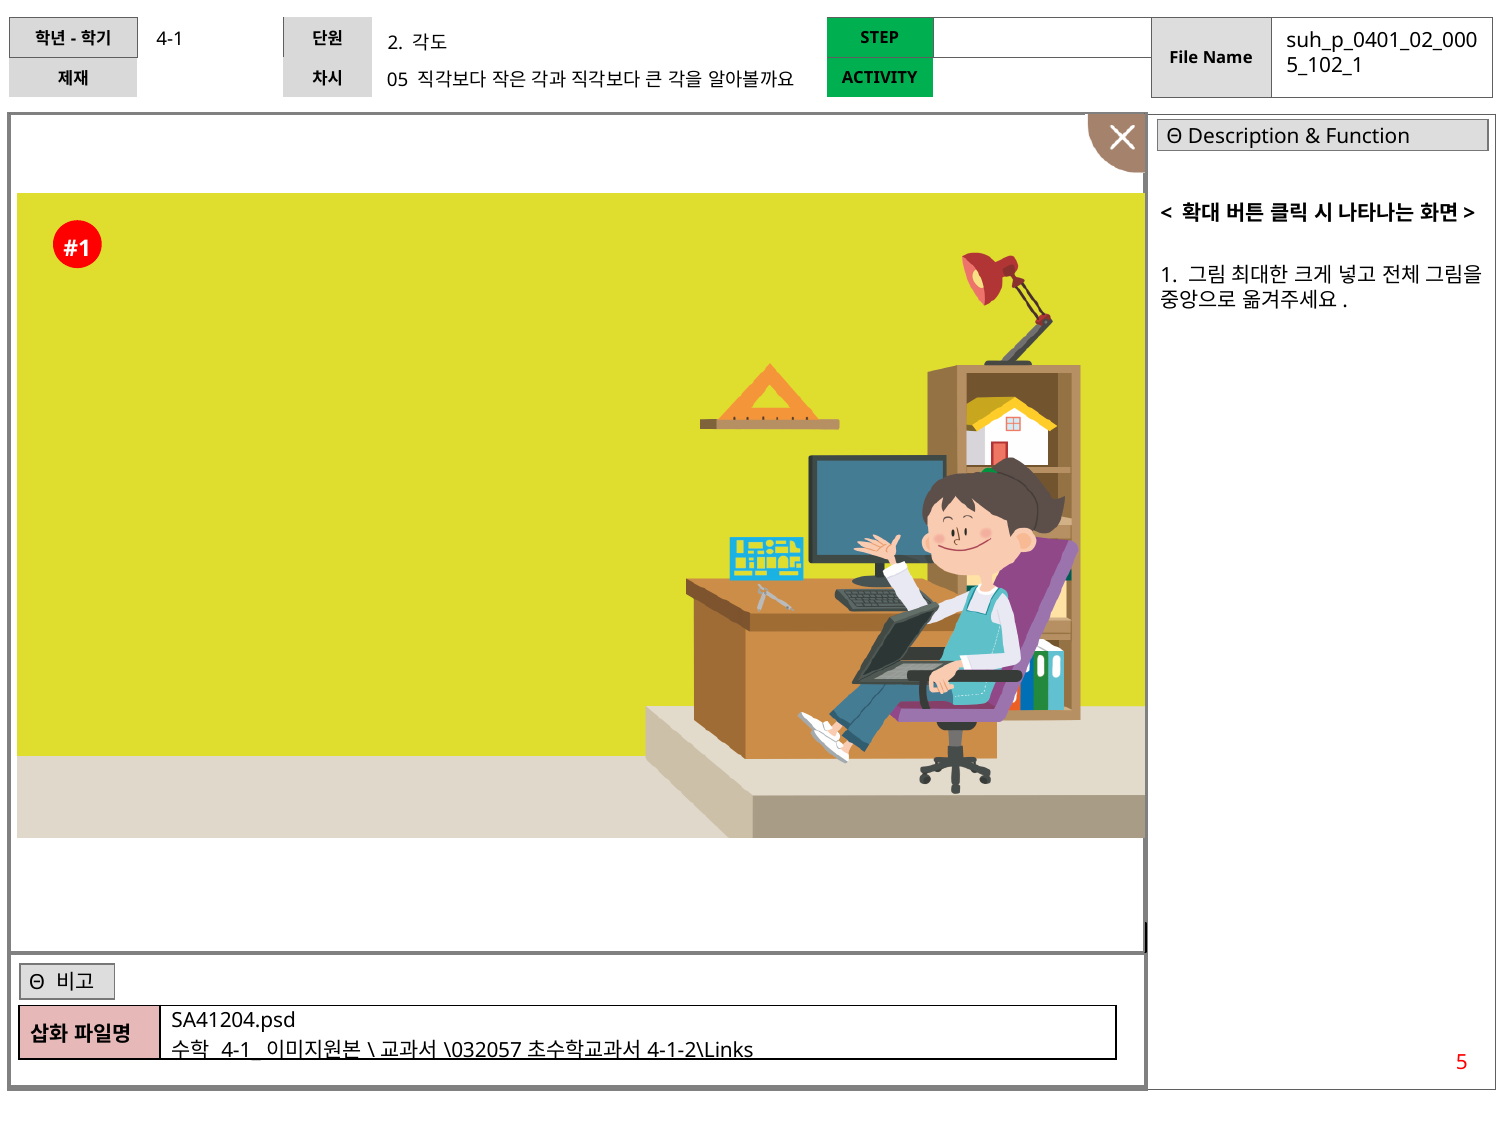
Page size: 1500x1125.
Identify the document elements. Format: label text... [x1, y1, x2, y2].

picture [17, 193, 1145, 838]
text_box [1149, 320, 1500, 326]
text_box 4-1 [141, 18, 284, 55]
table_header Θ Description & Function [1158, 120, 1487, 150]
table_header 삽화 파일명 [20, 1006, 159, 1058]
text_box 2. 각도 [372, 23, 828, 48]
text_box < 확대 버튼 클릭 시 나타나는 화면> 1. 그림 최대한 크게 넣고 전체 그림을 중앙으로 옮겨주세요. [1145, 160, 1500, 320]
picture [1084, 113, 1145, 173]
text_box [8, 111, 1146, 954]
table_header SA41204.psd 수학 4-1_이미지원본\교과서\032057초수학교과서4-1-2\Links [161, 1006, 1115, 1058]
text_box 05 직각보다 작은 각과 직각보다 큰 각을 알아볼까요 [372, 60, 821, 96]
text_box suh_p_0401_02_0005_102_1 [1271, 18, 1500, 84]
